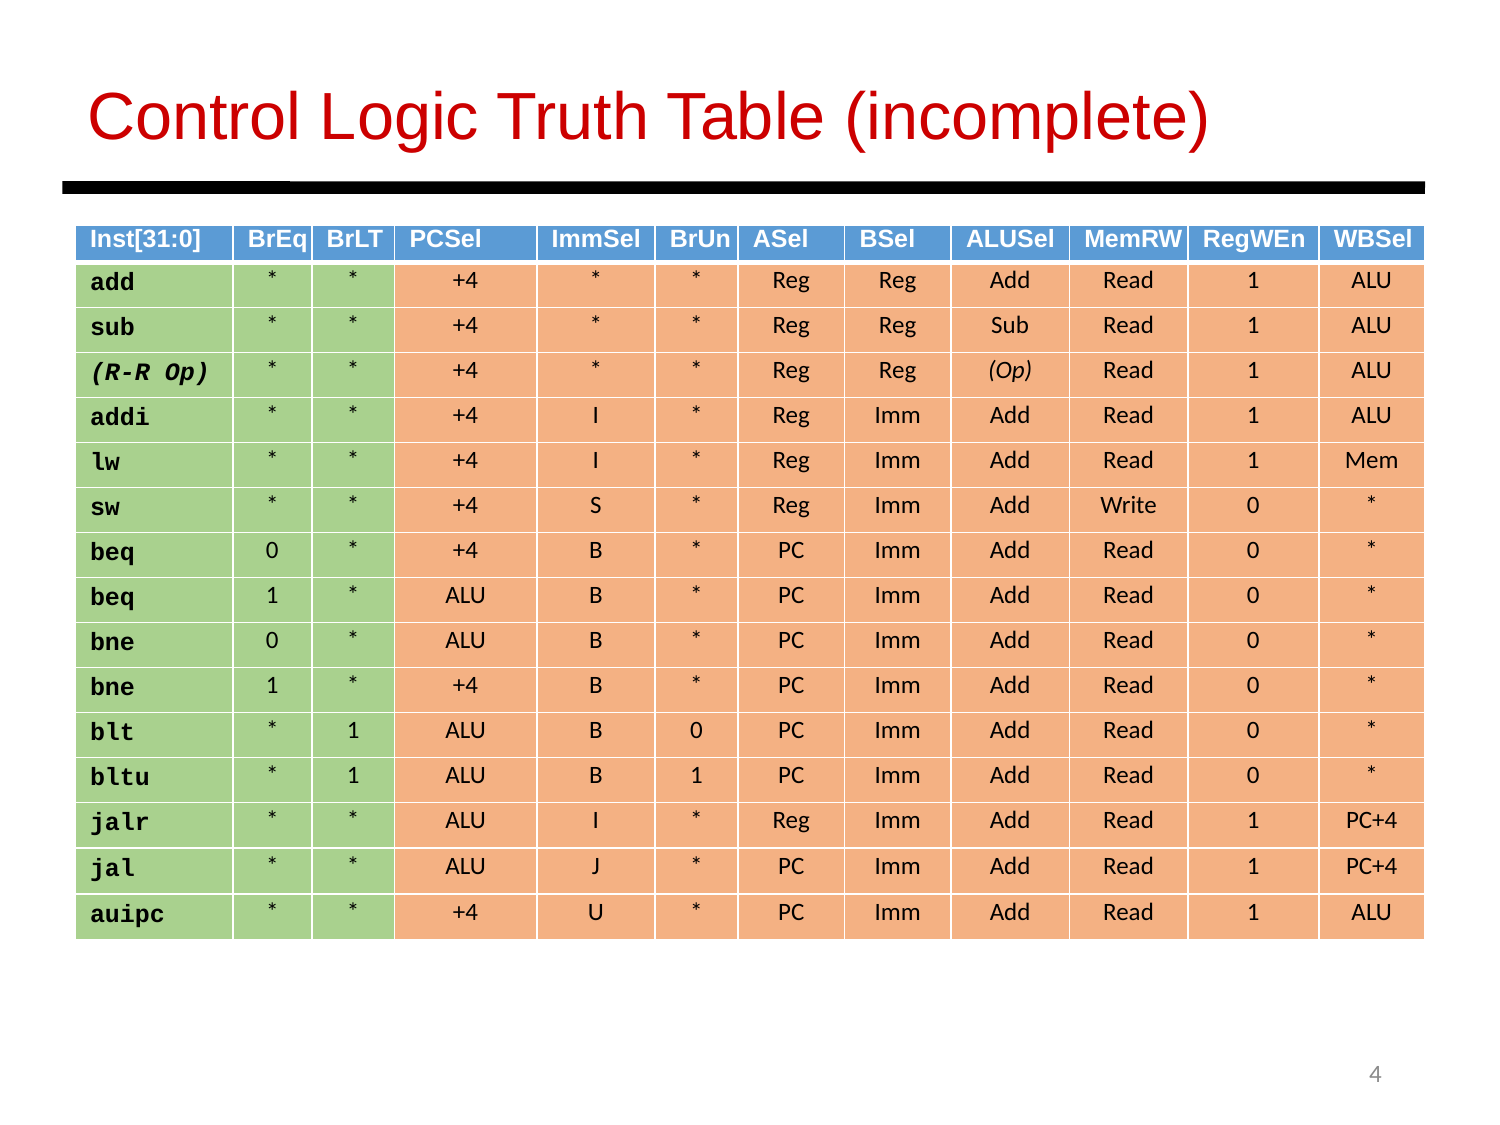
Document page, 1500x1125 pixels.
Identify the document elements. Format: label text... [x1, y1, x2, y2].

table_cell Read [1070, 533, 1187, 577]
table_cell Imm [845, 533, 950, 577]
table_cell ALU [1320, 398, 1424, 442]
table_cell * [1320, 623, 1424, 667]
table_cell 1 [313, 713, 394, 757]
table_cell PC [739, 623, 844, 667]
table_cell Mem [1320, 443, 1424, 487]
table_header ALUSel [952, 226, 1069, 260]
table_cell I [538, 398, 654, 442]
table_cell * [538, 308, 654, 352]
table_cell Reg [739, 398, 844, 442]
table_cell * [313, 578, 394, 622]
table_cell Imm [845, 713, 950, 757]
table_header ASel [739, 226, 844, 260]
table_cell * [1320, 578, 1424, 622]
table_cell Imm [845, 758, 950, 802]
table_cell ALU [1320, 308, 1424, 352]
table_cell Imm [845, 398, 950, 442]
table_cell * [656, 803, 737, 847]
table_cell +4 [395, 308, 536, 352]
table_cell Add [952, 488, 1069, 532]
slide_number 4 [1059, 1042, 1397, 1103]
table_cell * [234, 803, 311, 847]
table_cell * [234, 398, 311, 442]
table_cell Reg [739, 265, 844, 307]
table_cell * [313, 533, 394, 577]
table_cell * [656, 623, 737, 667]
table_cell * [656, 578, 737, 622]
table_cell * [656, 668, 737, 712]
table_cell * [234, 353, 311, 397]
table_cell B [538, 578, 654, 622]
table_cell Reg [845, 308, 950, 352]
table_cell I [538, 803, 654, 847]
table_cell bne [76, 668, 232, 712]
table_cell * [234, 713, 311, 757]
table_cell jal [76, 849, 232, 893]
table_cell +4 [395, 398, 536, 442]
table_cell * [313, 265, 394, 307]
table_cell +4 [395, 265, 536, 307]
table_cell * [656, 308, 737, 352]
table_cell Reg [739, 308, 844, 352]
text_box Control Logic Truth Table (incomplete) [72, 65, 1389, 160]
table_cell Imm [845, 578, 950, 622]
table_cell B [538, 623, 654, 667]
table_cell PC [739, 668, 844, 712]
table_cell * [234, 758, 311, 802]
table_cell 0 [656, 713, 737, 757]
table_cell B [538, 533, 654, 577]
table_cell +4 [395, 353, 536, 397]
table_cell Read [1070, 895, 1187, 939]
table_cell 1 [1189, 803, 1318, 847]
table_cell * [656, 895, 737, 939]
table_cell Reg [739, 443, 844, 487]
table_cell 0 [234, 533, 311, 577]
table_cell * [1320, 668, 1424, 712]
table_cell Add [952, 578, 1069, 622]
table_header BrLT [313, 226, 394, 260]
table_cell Read [1070, 398, 1187, 442]
table_cell * [656, 849, 737, 893]
table_cell Imm [845, 895, 950, 939]
table_cell Add [952, 713, 1069, 757]
table_cell 0 [1189, 758, 1318, 802]
table_cell * [313, 803, 394, 847]
table_cell ALU [1320, 265, 1424, 307]
table_cell PC+4 [1320, 849, 1424, 893]
table_cell Imm [845, 623, 950, 667]
table_cell * [313, 398, 394, 442]
table_cell * [1320, 488, 1424, 532]
table_cell Add [952, 803, 1069, 847]
table_cell ALU [395, 758, 536, 802]
table_header RegWEn [1189, 226, 1318, 260]
table_cell Imm [845, 488, 950, 532]
table_cell * [656, 398, 737, 442]
table_cell Read [1070, 578, 1187, 622]
table_cell sw [76, 488, 232, 532]
table_cell lw [76, 443, 232, 487]
table_cell Imm [845, 803, 950, 847]
table_cell sub [76, 308, 232, 352]
table_cell Reg [739, 803, 844, 847]
table_cell PC+4 [1320, 803, 1424, 847]
table_cell Add [952, 849, 1069, 893]
table_cell B [538, 668, 654, 712]
table_cell 1 [1189, 398, 1318, 442]
table_cell 1 [1189, 895, 1318, 939]
table_cell * [313, 849, 394, 893]
table_cell * [1320, 758, 1424, 802]
table_cell * [313, 488, 394, 532]
table_cell * [313, 668, 394, 712]
table_cell bltu [76, 758, 232, 802]
table_header ImmSel [538, 226, 654, 260]
table_cell 1 [234, 668, 311, 712]
table_cell auipc [76, 895, 232, 939]
table_cell 0 [1189, 578, 1318, 622]
table_cell * [538, 265, 654, 307]
table_cell Sub [952, 308, 1069, 352]
table_cell +4 [395, 488, 536, 532]
table_cell Write [1070, 488, 1187, 532]
table_cell * [313, 308, 394, 352]
table_cell PC [739, 578, 844, 622]
table_cell 0 [1189, 488, 1318, 532]
table_cell ALU [395, 713, 536, 757]
table_cell 0 [1189, 533, 1318, 577]
table_cell Add [952, 895, 1069, 939]
table_cell 0 [1189, 713, 1318, 757]
table_cell * [1320, 533, 1424, 577]
table_cell * [1320, 713, 1424, 757]
table_cell * [234, 443, 311, 487]
table_cell beq [76, 578, 232, 622]
table_cell Read [1070, 308, 1187, 352]
table_cell U [538, 895, 654, 939]
table_cell ALU [1320, 353, 1424, 397]
table_cell 1 [313, 758, 394, 802]
table_cell * [656, 488, 737, 532]
table_header WBSel [1320, 226, 1424, 260]
table_cell * [656, 265, 737, 307]
table_cell ALU [395, 849, 536, 893]
table_cell Read [1070, 758, 1187, 802]
table_cell +4 [395, 895, 536, 939]
table_cell (Op) [952, 353, 1069, 397]
table_cell Add [952, 398, 1069, 442]
table_cell Read [1070, 668, 1187, 712]
table_cell ALU [395, 623, 536, 667]
table_cell Read [1070, 443, 1187, 487]
table_cell Add [952, 668, 1069, 712]
table_cell B [538, 713, 654, 757]
table_cell Read [1070, 623, 1187, 667]
table_header MemRW [1070, 226, 1187, 260]
table_cell Reg [739, 488, 844, 532]
table_header PCSel [395, 226, 536, 260]
table_cell B [538, 758, 654, 802]
table_cell add [76, 265, 232, 307]
table_cell PC [739, 849, 844, 893]
table_cell beq [76, 533, 232, 577]
table_cell (R-R Op) [76, 353, 232, 397]
table_cell Add [952, 443, 1069, 487]
table_header Inst[31:0] [76, 226, 232, 260]
table_cell ALU [395, 578, 536, 622]
table_header BrEq [234, 226, 311, 260]
table_cell Add [952, 265, 1069, 307]
table_cell Add [952, 623, 1069, 667]
table_cell 1 [1189, 308, 1318, 352]
table_cell * [234, 488, 311, 532]
table_cell Reg [739, 353, 844, 397]
table_cell 0 [1189, 623, 1318, 667]
table_cell addi [76, 398, 232, 442]
table_cell * [313, 353, 394, 397]
table_cell * [234, 308, 311, 352]
table_cell PC [739, 533, 844, 577]
table_cell * [656, 533, 737, 577]
table_cell Read [1070, 353, 1187, 397]
table_cell Read [1070, 849, 1187, 893]
table_cell Add [952, 533, 1069, 577]
table_cell * [313, 443, 394, 487]
table_cell I [538, 443, 654, 487]
table_cell 1 [1189, 353, 1318, 397]
table_cell 0 [1189, 668, 1318, 712]
table_cell * [234, 849, 311, 893]
table_cell * [313, 895, 394, 939]
table_header BSel [845, 226, 950, 260]
table_cell bne [76, 623, 232, 667]
table_cell +4 [395, 668, 536, 712]
table_cell 1 [1189, 443, 1318, 487]
table_cell S [538, 488, 654, 532]
table_cell Imm [845, 668, 950, 712]
table_cell blt [76, 713, 232, 757]
table_cell PC [739, 758, 844, 802]
table_cell * [234, 265, 311, 307]
table_cell Reg [845, 353, 950, 397]
table_cell 0 [234, 623, 311, 667]
table_cell Reg [845, 265, 950, 307]
table_cell jalr [76, 803, 232, 847]
table_cell * [234, 895, 311, 939]
table_cell Read [1070, 803, 1187, 847]
table_cell * [538, 353, 654, 397]
table_cell +4 [395, 533, 536, 577]
table_cell 1 [234, 578, 311, 622]
table_cell * [656, 443, 737, 487]
table_cell +4 [395, 443, 536, 487]
table_cell 1 [656, 758, 737, 802]
table_cell Read [1070, 265, 1187, 307]
table_cell 1 [1189, 265, 1318, 307]
table_cell Add [952, 758, 1069, 802]
table_cell Read [1070, 713, 1187, 757]
table_header BrUn [656, 226, 737, 260]
table_cell PC [739, 895, 844, 939]
table_cell Imm [845, 443, 950, 487]
table_cell ALU [395, 803, 536, 847]
table_cell ALU [1320, 895, 1424, 939]
table_cell J [538, 849, 654, 893]
table_cell Imm [845, 849, 950, 893]
table_cell 1 [1189, 849, 1318, 893]
table_cell PC [739, 713, 844, 757]
table_cell * [313, 623, 394, 667]
table_cell * [656, 353, 737, 397]
